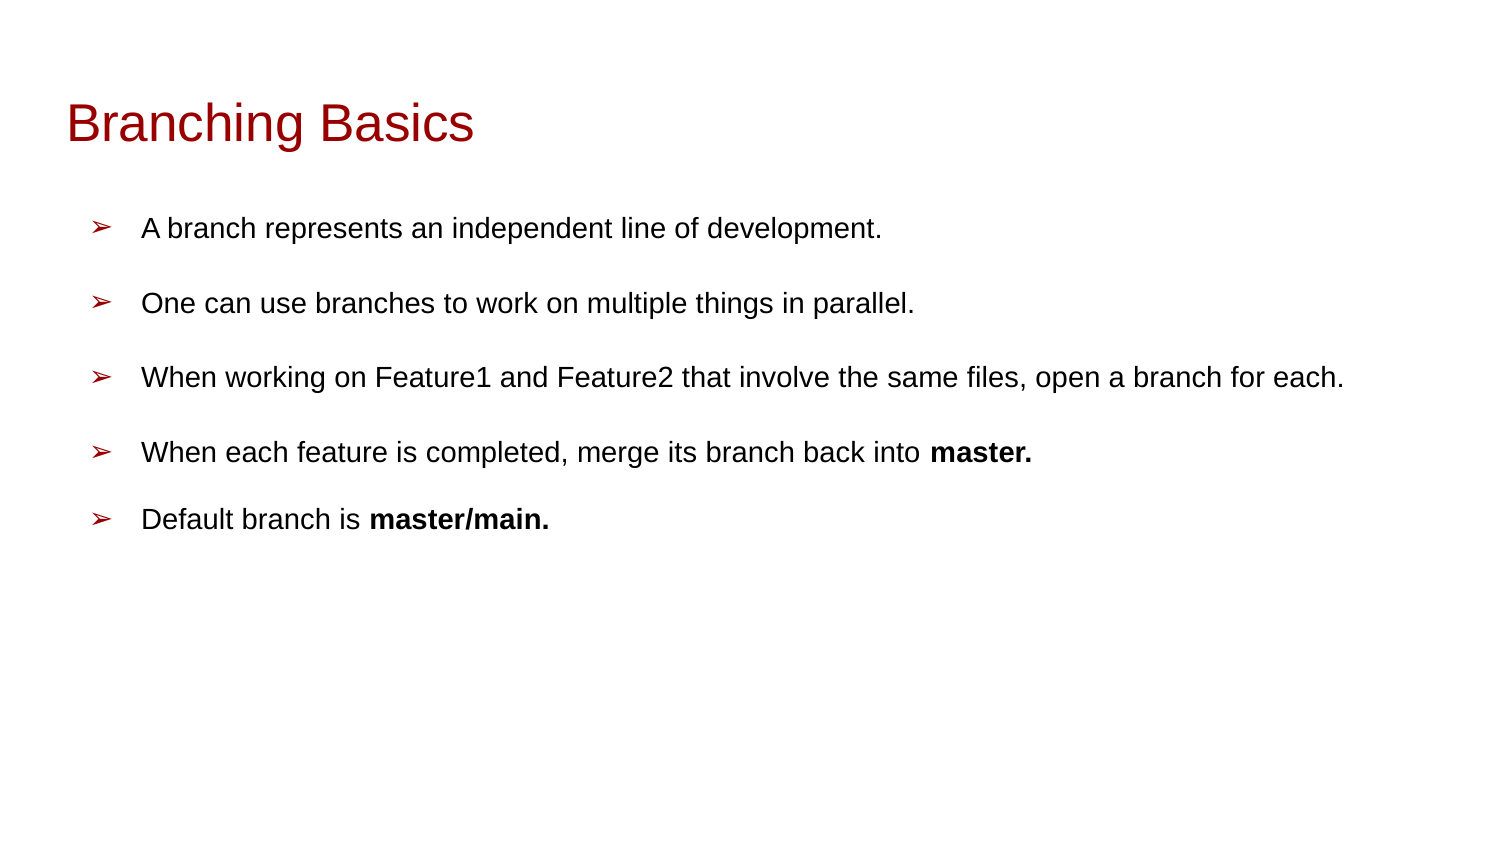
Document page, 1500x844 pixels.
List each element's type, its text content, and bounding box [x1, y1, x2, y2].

list One can use branches to work on multiple things in parallel. [51, 263, 1449, 338]
list A branch represents an independent line of development. [51, 189, 1449, 263]
list When working on Feature1 and Feature2 that involve the same files, open a branch for each. [51, 338, 1449, 413]
list Default branch is master/main. [51, 480, 1449, 556]
title Branching Basics [51, 72, 1449, 167]
list When each feature is completed, merge its branch back into master. [51, 413, 1449, 480]
